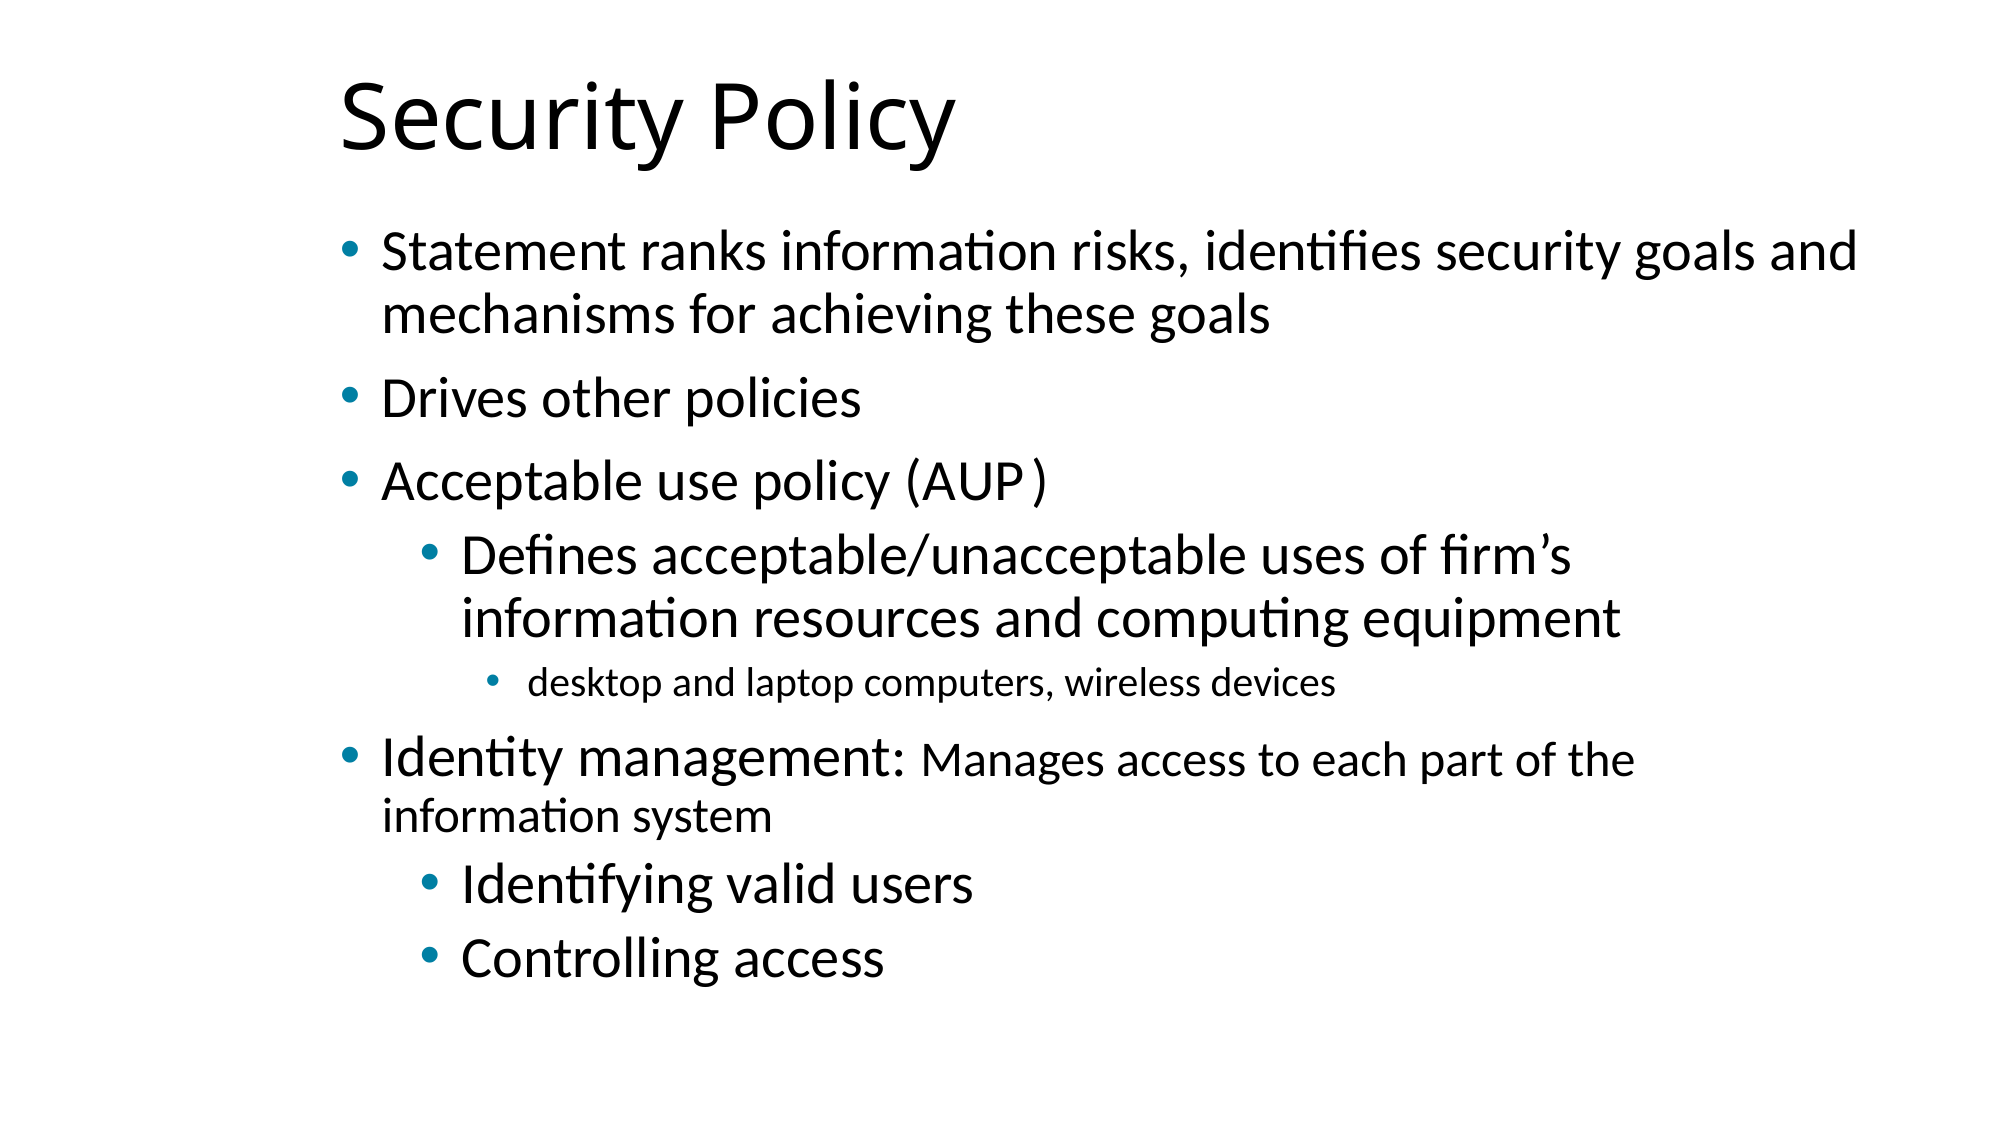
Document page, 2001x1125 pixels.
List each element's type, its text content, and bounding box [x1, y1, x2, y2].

title Security Policy [324, 18, 1675, 212]
list Statement ranks information risks, identifies security goals and mechanisms for achieving these goals Drives other policies Acceptable use policy (A U P ) Defines acceptable/unacceptable uses of firm’s information resources and computing equipment desktop and laptop computers, wireless devices Identity management: Manages access to each part of the information system Identifying valid users Controlling access [324, 212, 1875, 998]
